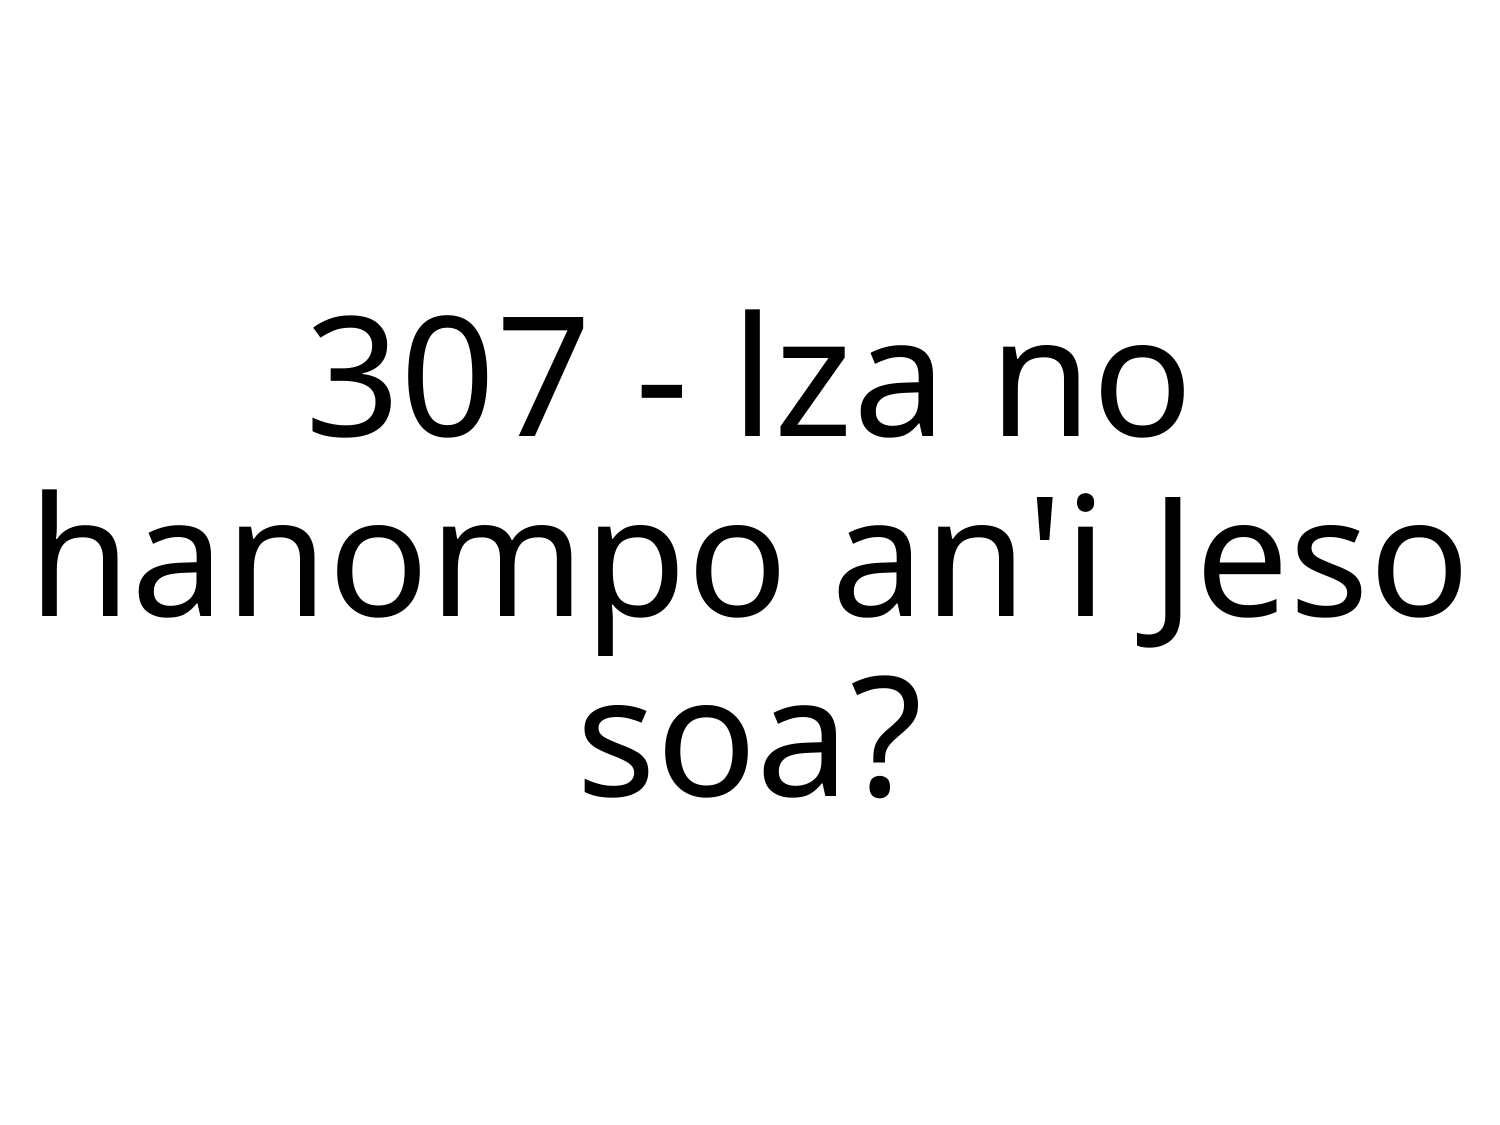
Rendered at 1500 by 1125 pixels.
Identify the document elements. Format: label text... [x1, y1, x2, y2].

title 307 - lza no hanompo an'i Jeso soa? [0, 453, 1500, 672]
